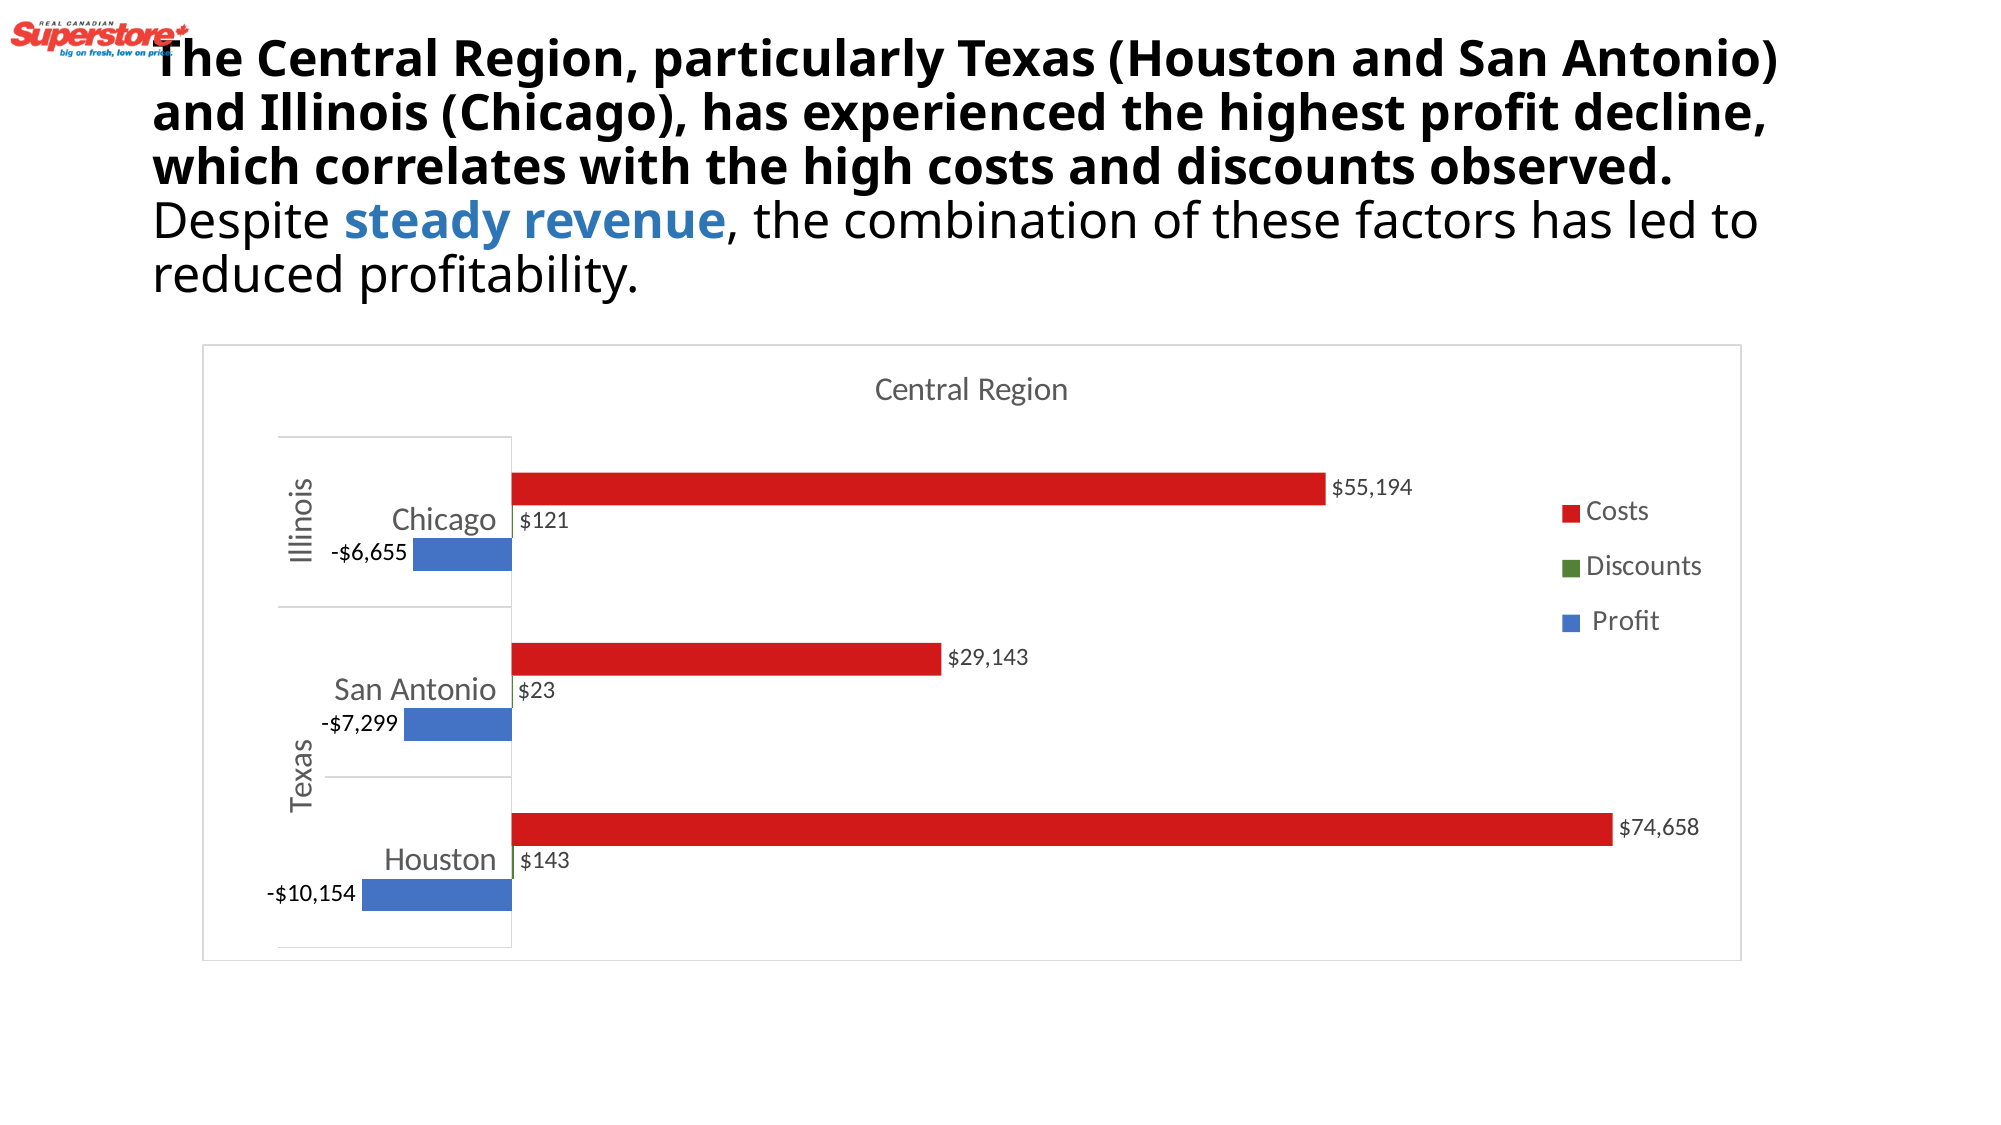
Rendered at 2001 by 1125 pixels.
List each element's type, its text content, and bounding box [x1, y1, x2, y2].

title The Central Region, particularly Texas (Houston and San Antonio) and Illinois (Chicago), has experienced the highest profit decline, which correlates with the high costs and discounts observed. Despite steady revenue, the combination of these factors has led to reduced profitability. [137, 59, 1863, 278]
chart [201, 344, 1742, 962]
picture [7, 0, 192, 79]
